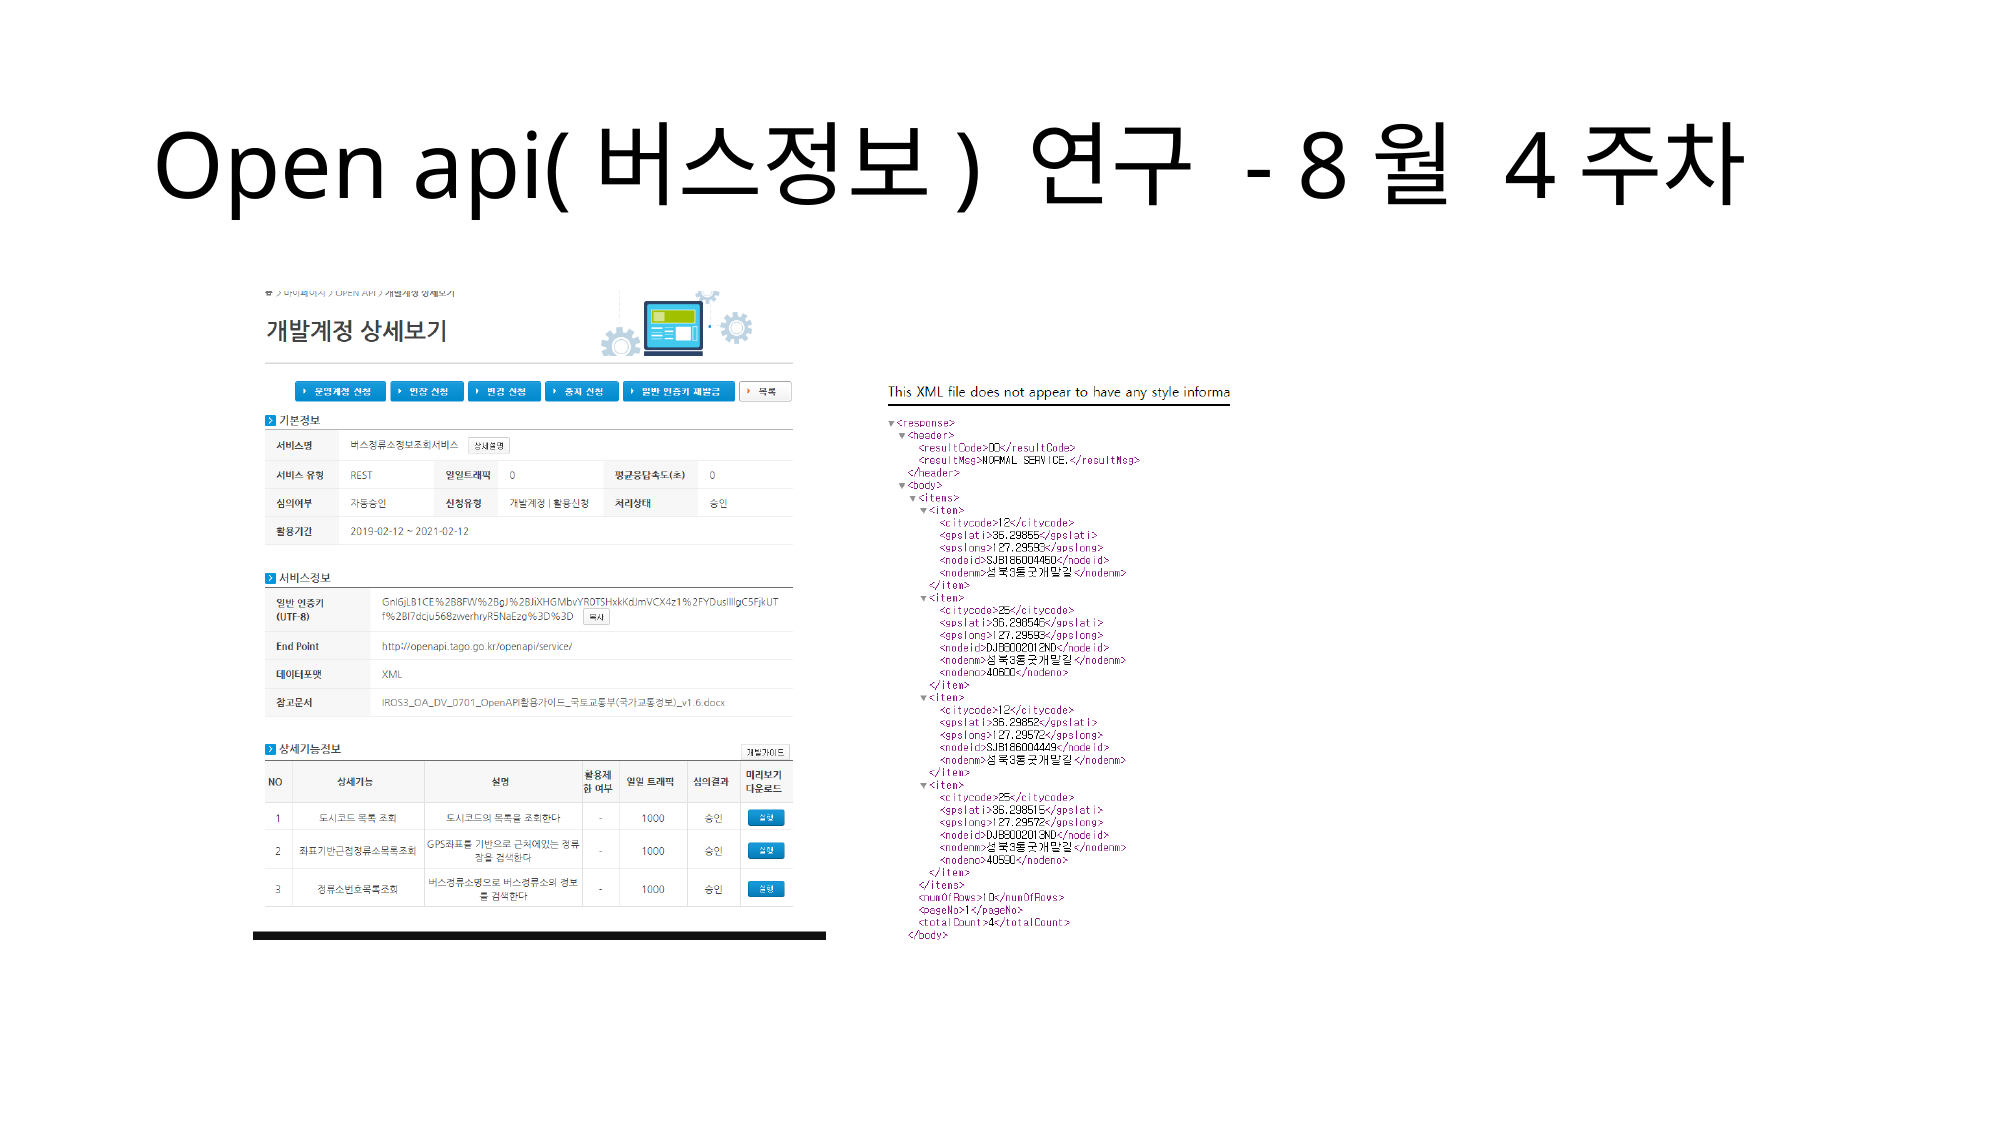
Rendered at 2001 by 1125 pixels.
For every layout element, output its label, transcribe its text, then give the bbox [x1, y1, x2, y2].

picture [879, 382, 1230, 940]
title Open api(버스정보) 연구 - 8월 4주차 [137, 59, 1863, 278]
picture [253, 291, 826, 940]
